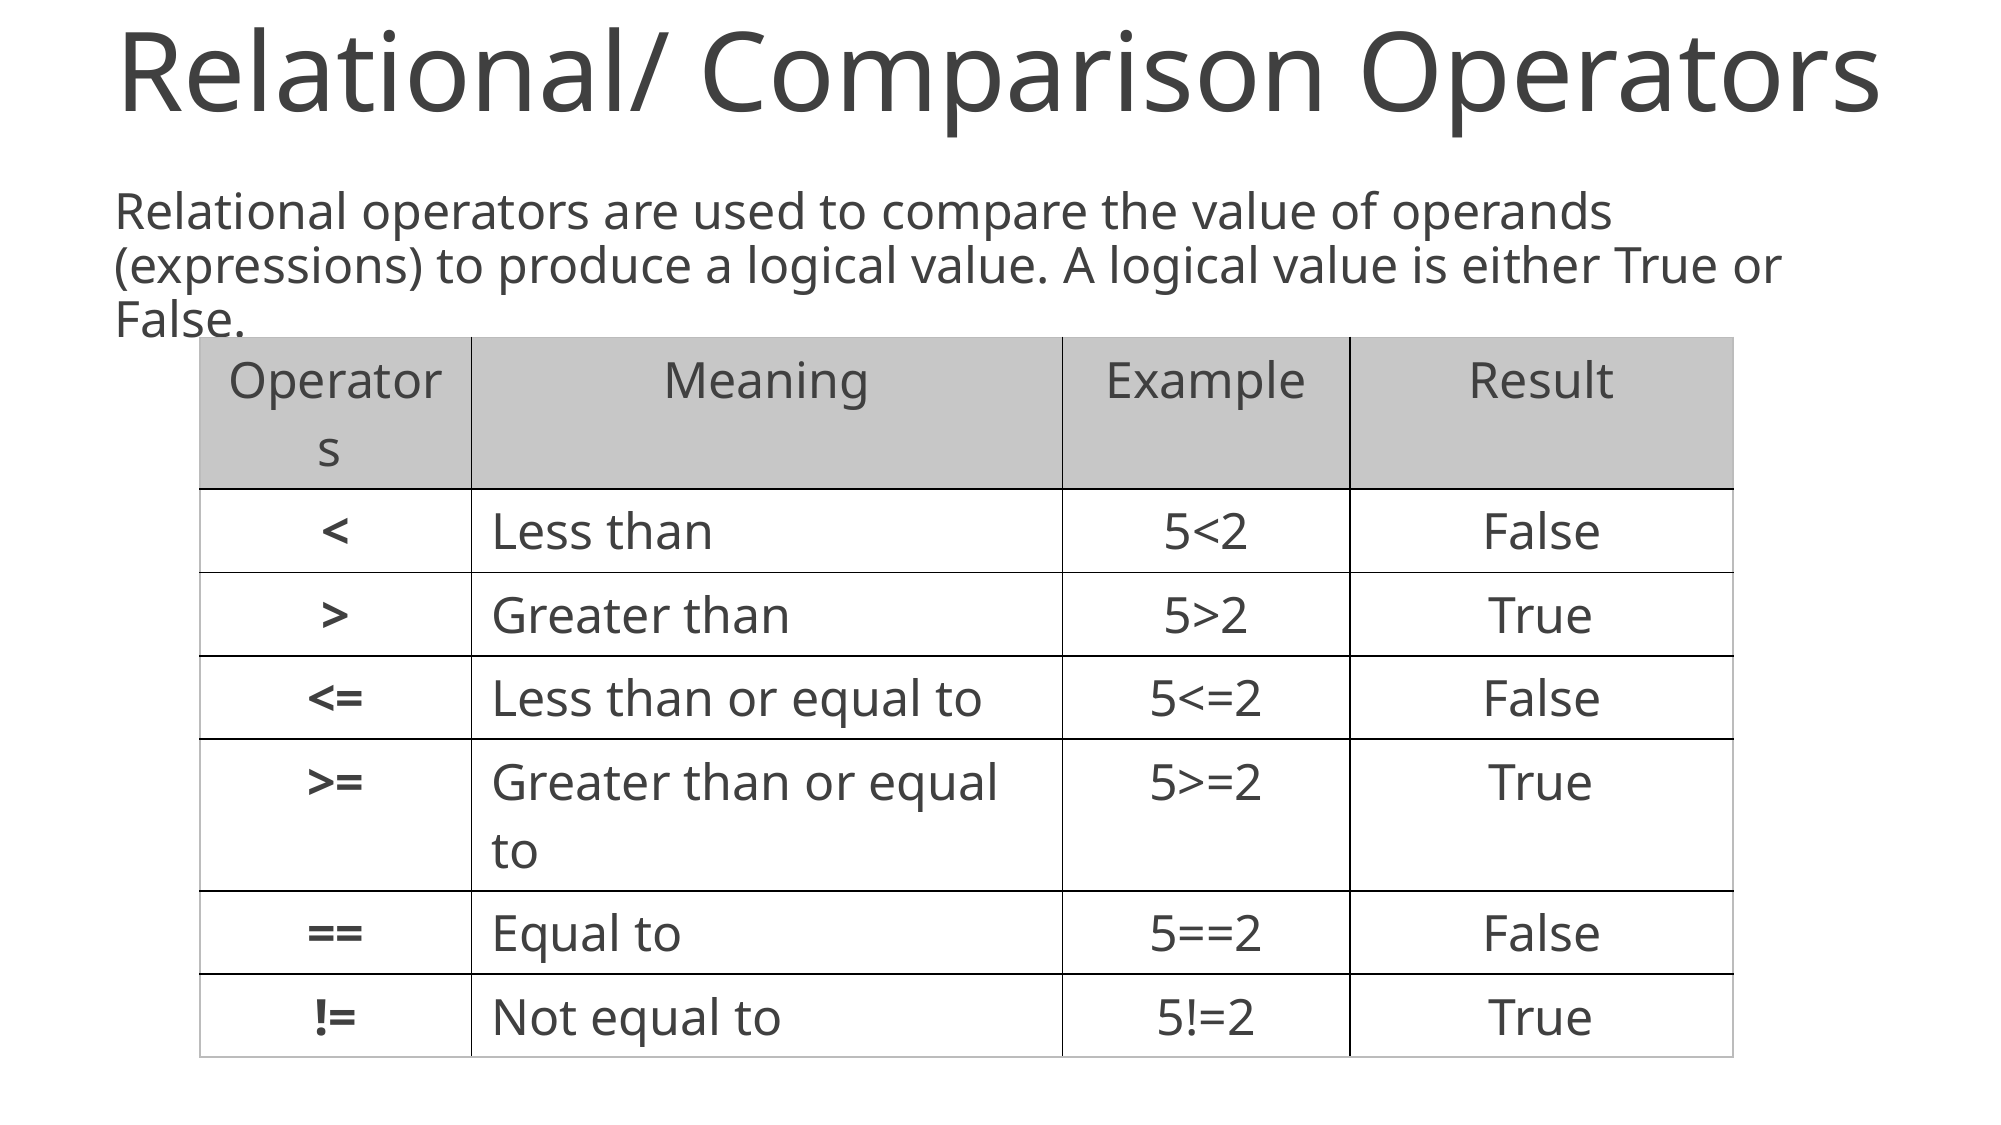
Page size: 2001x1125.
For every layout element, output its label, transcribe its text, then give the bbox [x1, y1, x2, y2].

table_cell <= [201, 657, 471, 738]
table_header Meaning [472, 338, 1062, 488]
table_cell == [201, 892, 471, 973]
table_cell 5<=2 [1063, 657, 1349, 738]
table_cell Greater than or equal to [472, 740, 1062, 890]
table_cell False [1351, 657, 1732, 738]
table_cell True [1351, 975, 1732, 1056]
table_cell 5>=2 [1063, 740, 1349, 890]
table_cell False [1351, 490, 1732, 572]
table_header Result [1351, 338, 1732, 488]
table_cell False [1351, 892, 1732, 973]
table_cell Less than or equal to [472, 657, 1062, 738]
table_header Operators [201, 338, 471, 488]
table_cell Greater than [472, 573, 1062, 655]
table_cell > [201, 573, 471, 655]
list Relational operators are used to compare the value of operands (expressions) to produce a logical value. A logical value is either True or False. [99, 184, 1900, 363]
table_cell >= [201, 740, 471, 890]
table_cell Equal to [472, 892, 1062, 973]
table_cell Not equal to [472, 975, 1062, 1056]
table_cell Less than [472, 490, 1062, 572]
table_cell True [1351, 573, 1732, 655]
table_header Example [1063, 338, 1349, 488]
table_cell 5==2 [1063, 892, 1349, 973]
table_cell != [201, 975, 471, 1056]
table_cell True [1351, 740, 1732, 890]
table_cell < [201, 490, 471, 572]
table_cell 5>2 [1063, 573, 1349, 655]
table_cell 5<2 [1063, 490, 1349, 572]
table_cell 5!=2 [1063, 975, 1349, 1056]
title Relational/ Comparison Operators [99, 0, 1900, 184]
